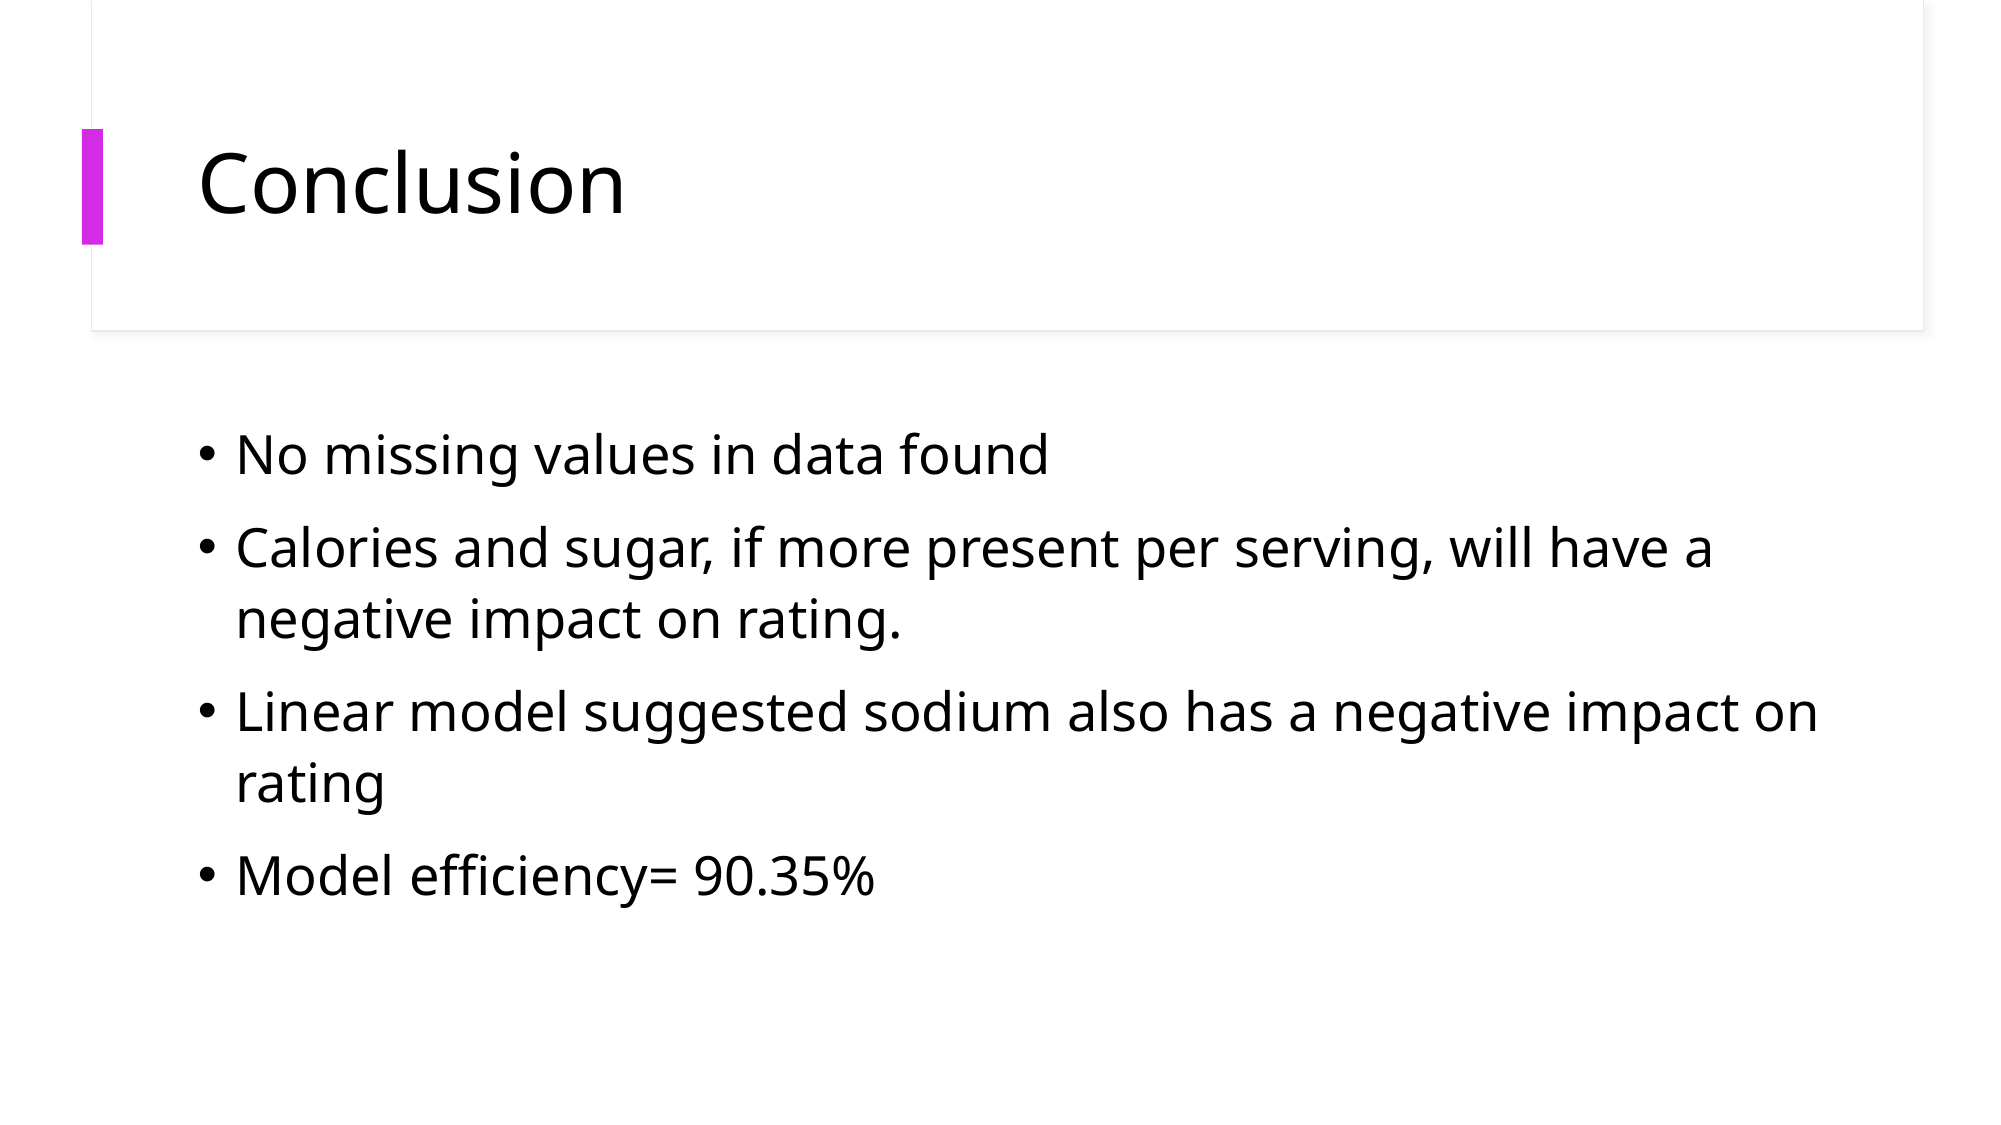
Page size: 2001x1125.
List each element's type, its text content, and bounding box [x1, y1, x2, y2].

list No missing values in data found Calories and sugar, if more present per serving, will have a negative impact on rating. Linear model suggested sodium also has a negative impact on rating Model efficiency= 90.35% [183, 406, 1851, 1013]
title Conclusion [183, 90, 1851, 284]
